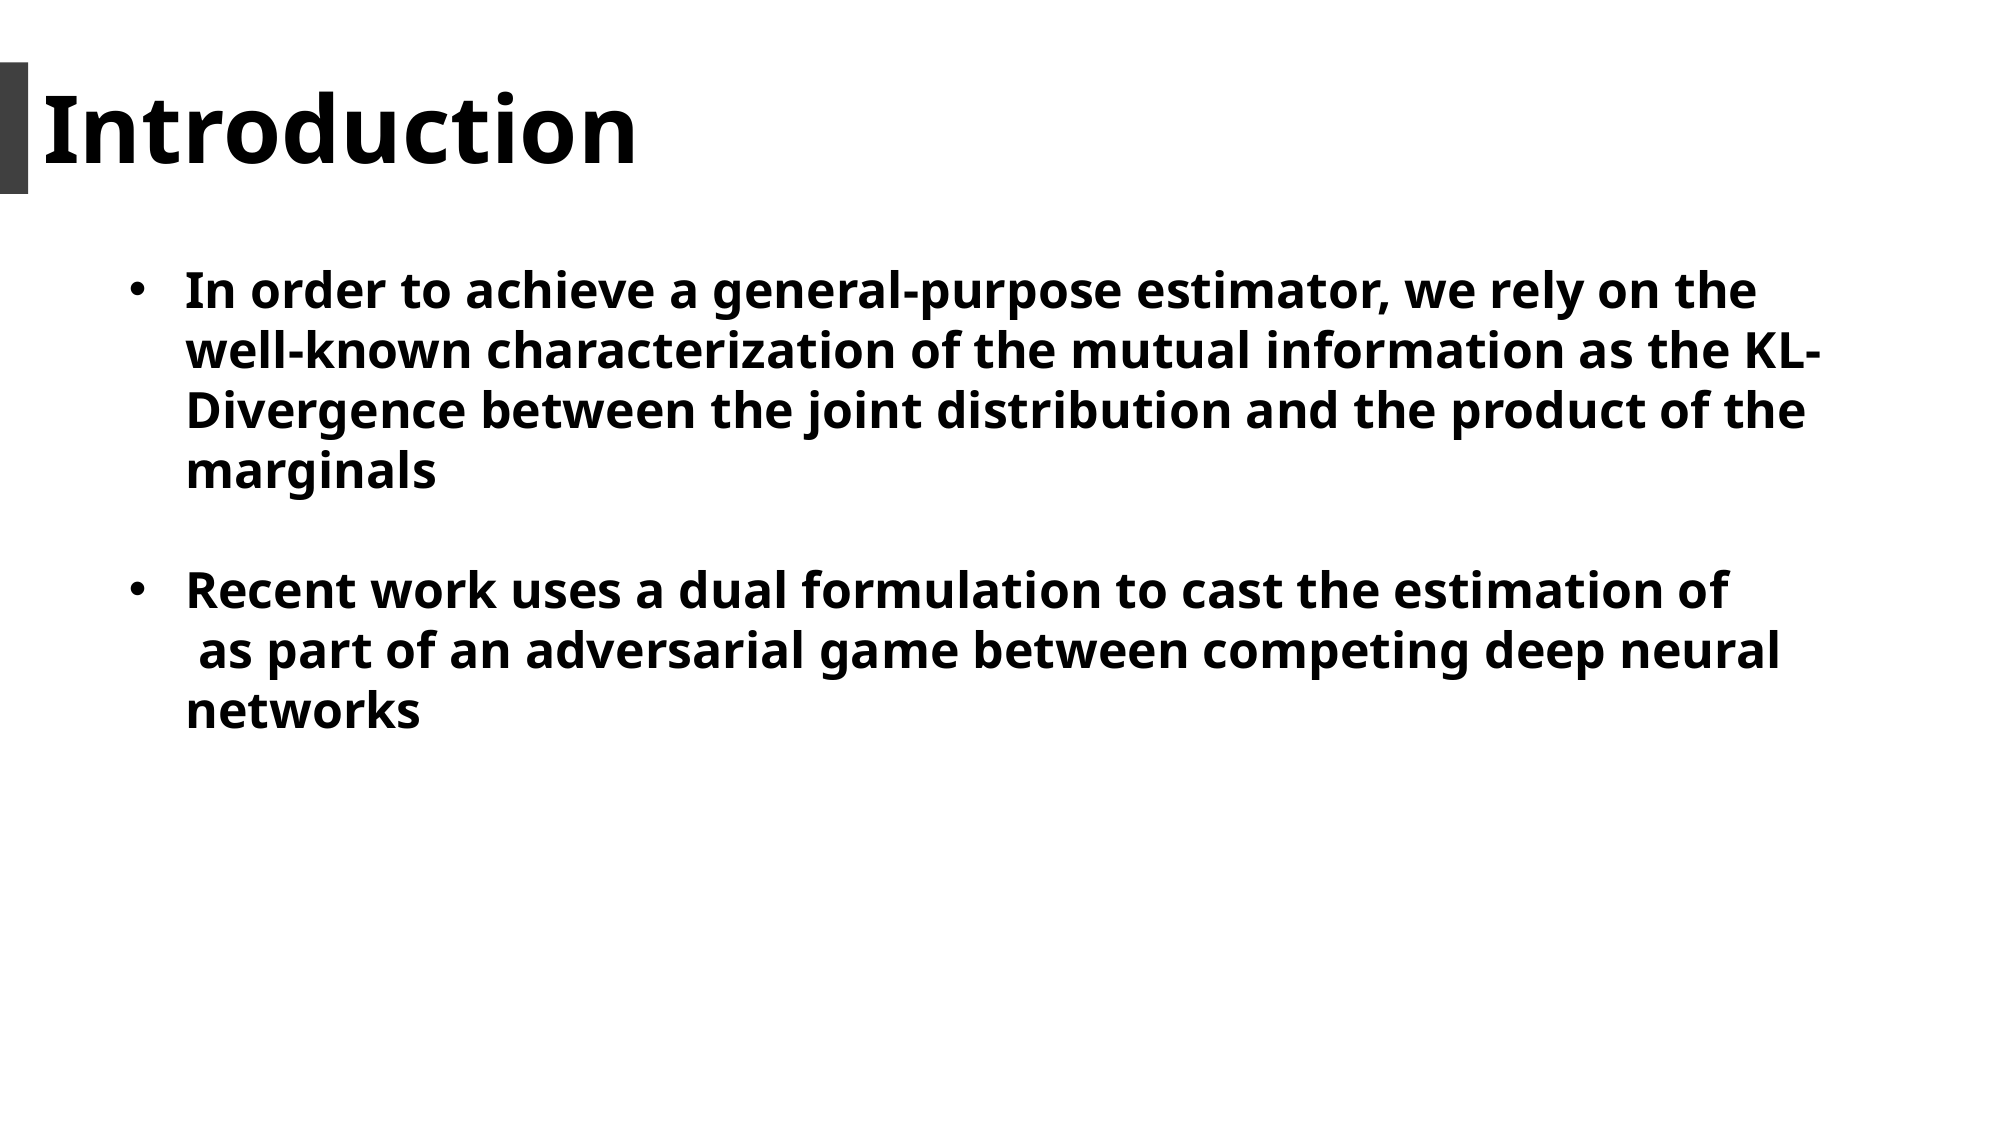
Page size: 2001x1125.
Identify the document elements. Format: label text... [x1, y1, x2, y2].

list Introduction [28, 61, 1000, 191]
